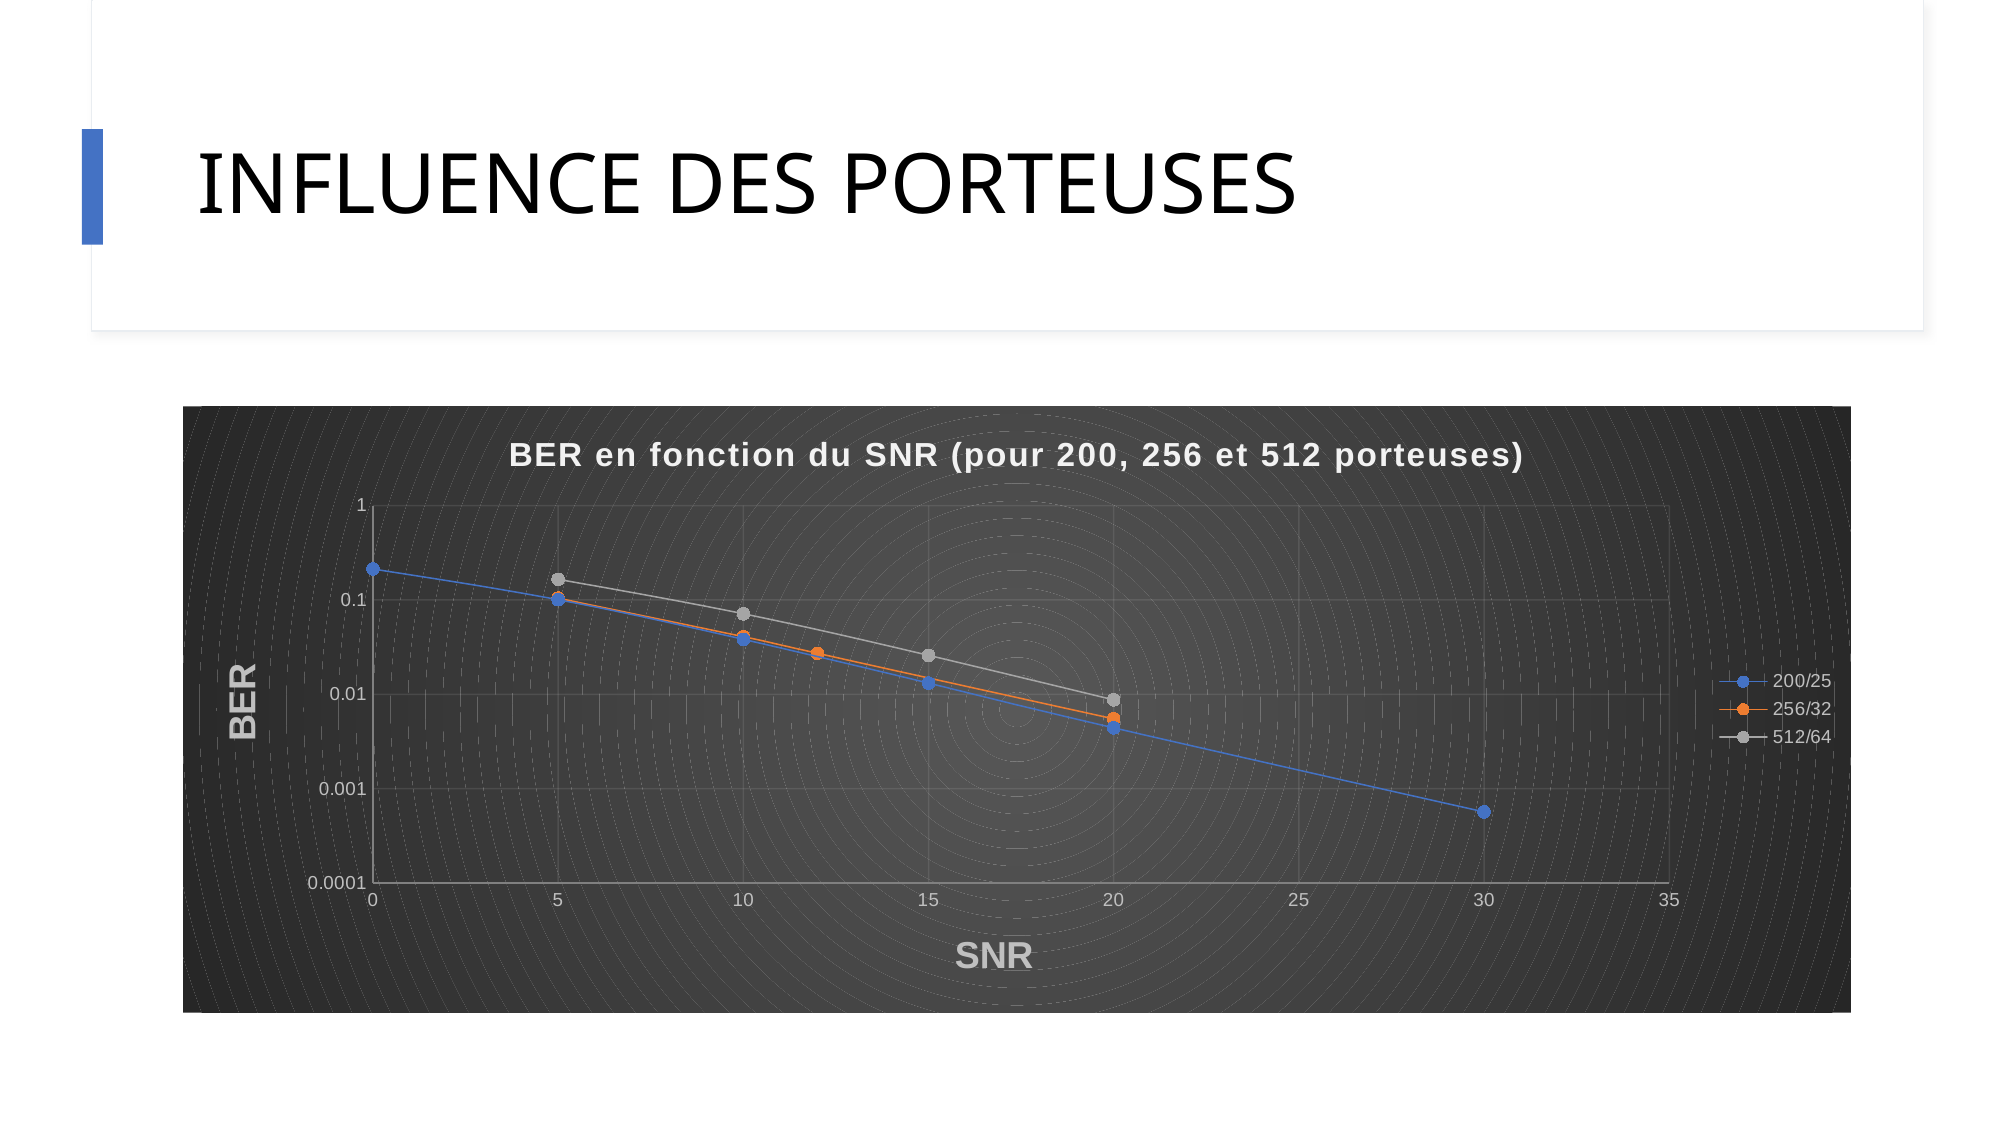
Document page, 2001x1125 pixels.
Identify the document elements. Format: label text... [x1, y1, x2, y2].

chart [182, 406, 1852, 1013]
title INFLUENCE DES PORTEUSES [183, 90, 1851, 284]
